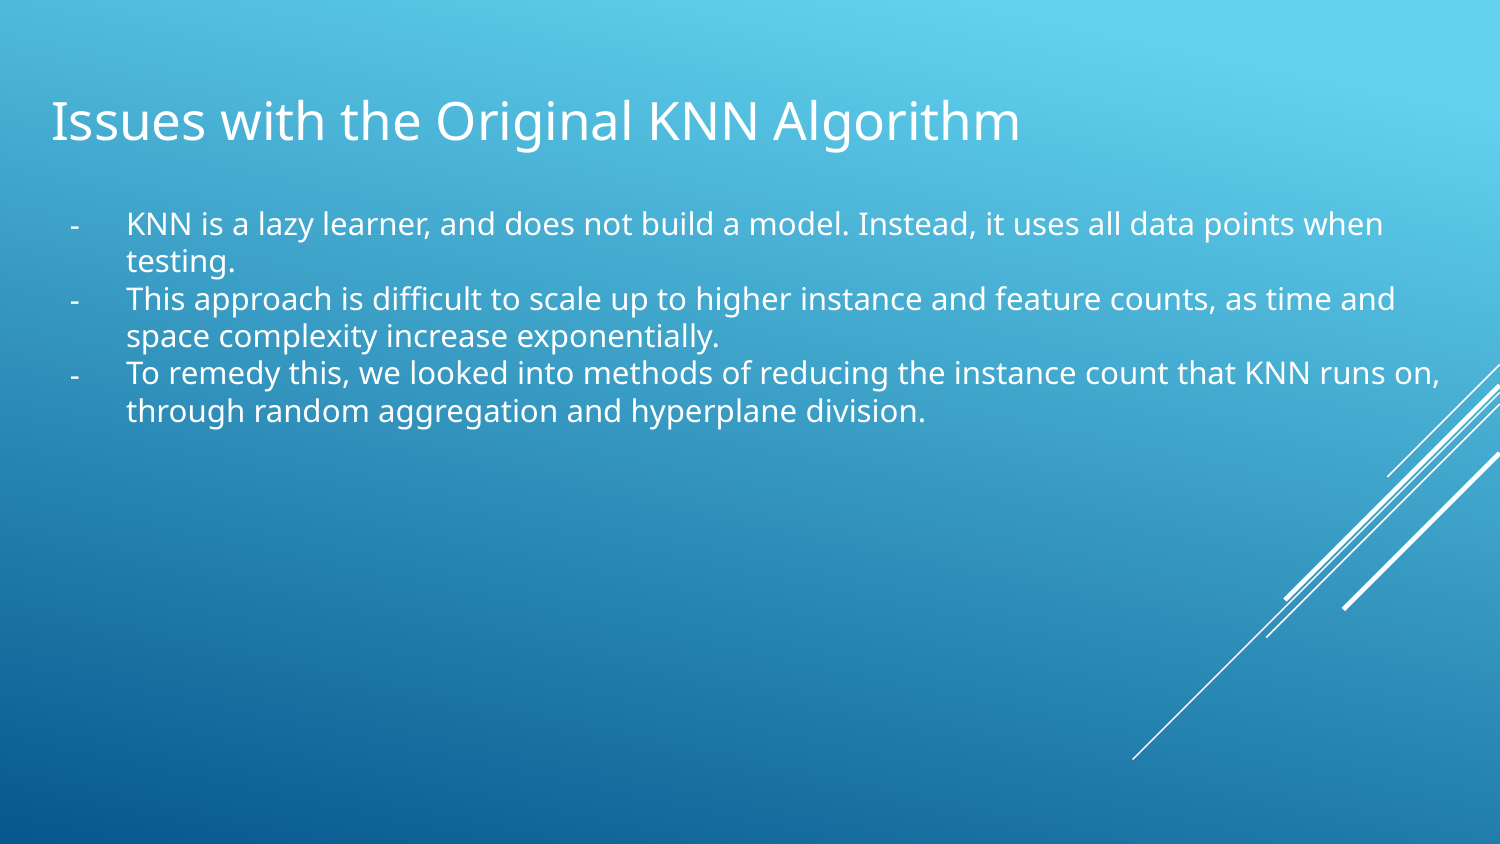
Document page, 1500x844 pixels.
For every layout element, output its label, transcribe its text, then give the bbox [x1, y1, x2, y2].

list KNN is a lazy learner, and does not build a model. Instead, it uses all data points when testing. This approach is difficult to scale up to higher instance and feature counts, as time and space complexity increase exponentially. To remedy this, we looked into methods of reducing the instance count that KNN runs on, through random aggregation and hyperplane division. [51, 189, 1449, 750]
title Issues with the Original KNN Algorithm [51, 72, 1449, 167]
